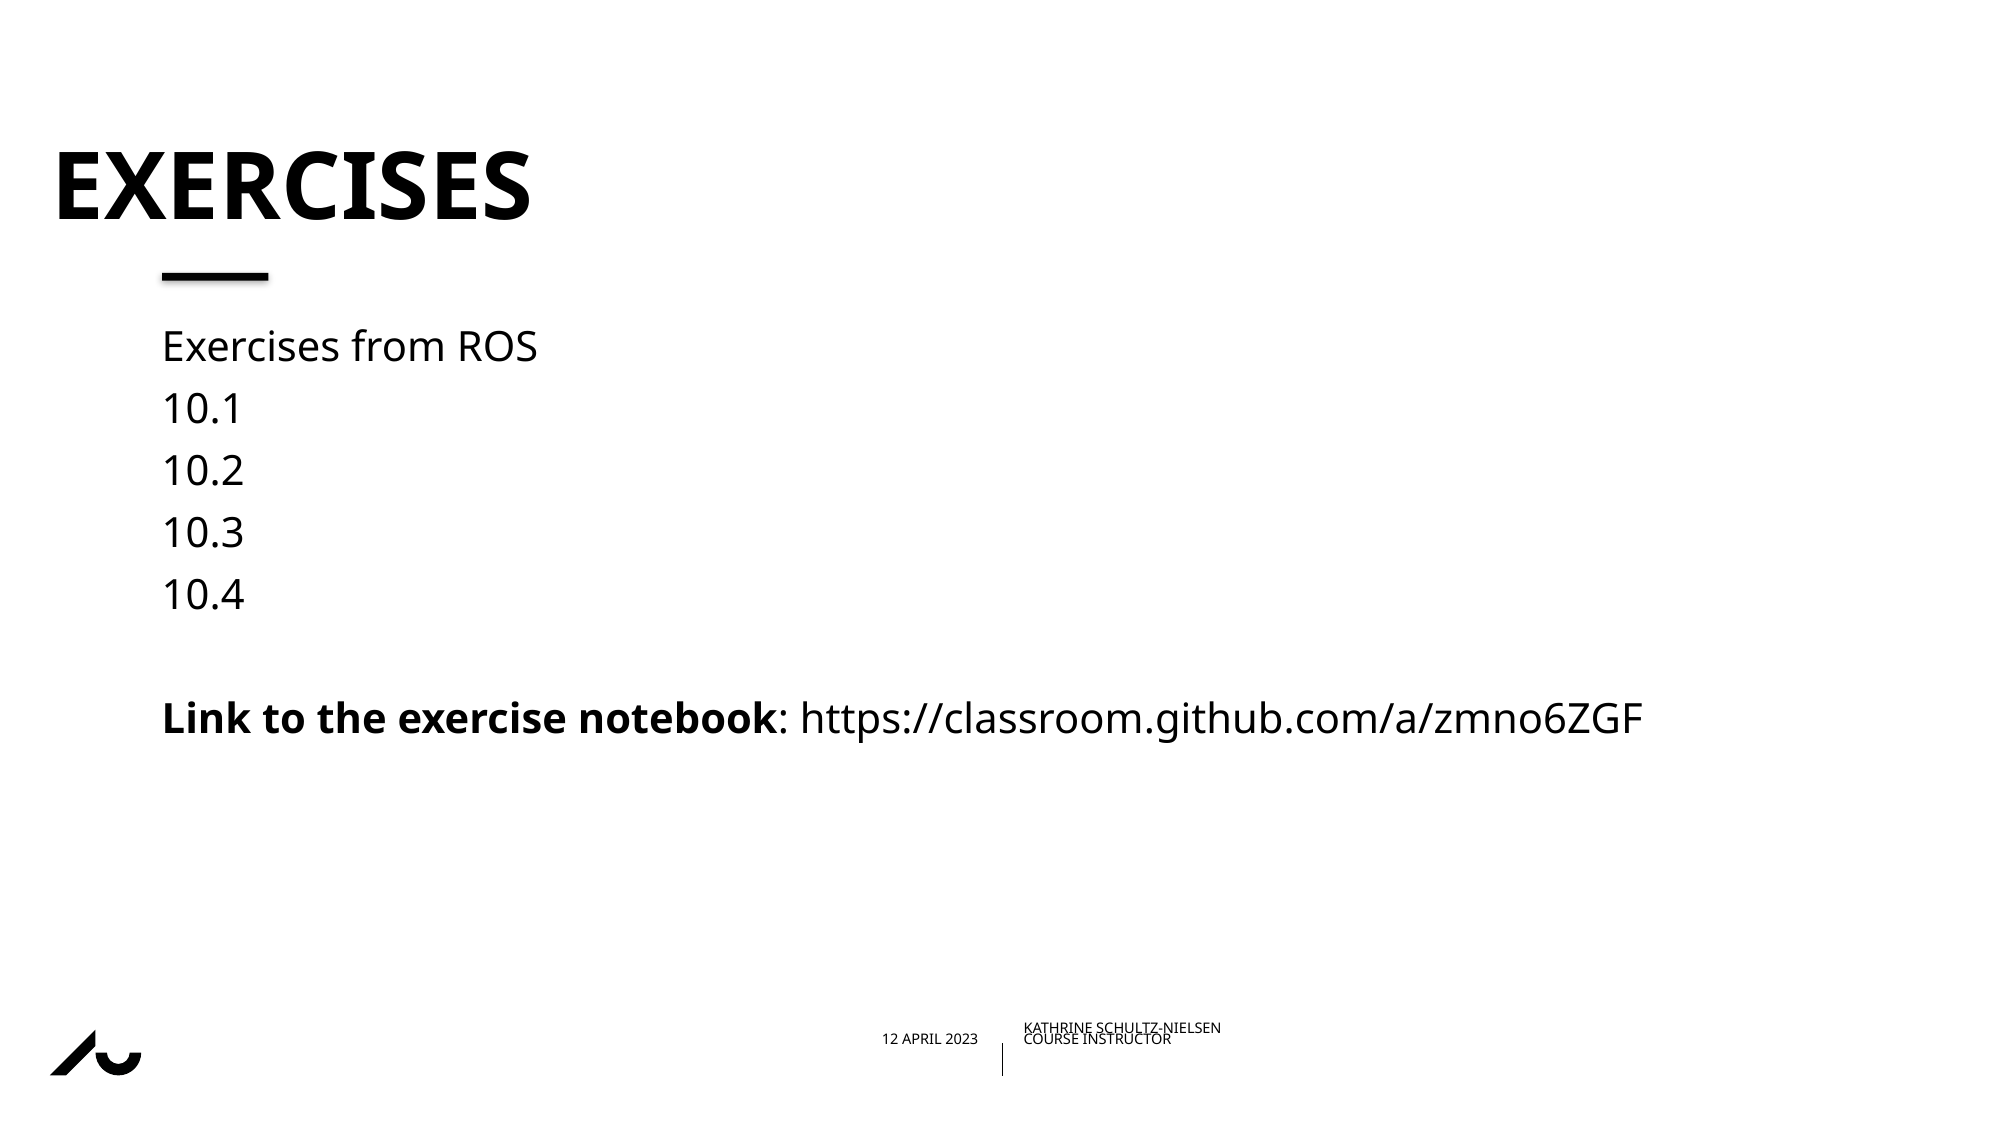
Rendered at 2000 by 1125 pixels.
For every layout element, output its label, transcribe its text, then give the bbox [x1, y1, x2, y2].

list Exercises from ROS 10.1 10.2 10.3 10.4 Link to the exercise notebook: https://classroom.github.com/a/zmno6ZGF [161, 321, 1839, 968]
title Exercises [51, 24, 1948, 240]
